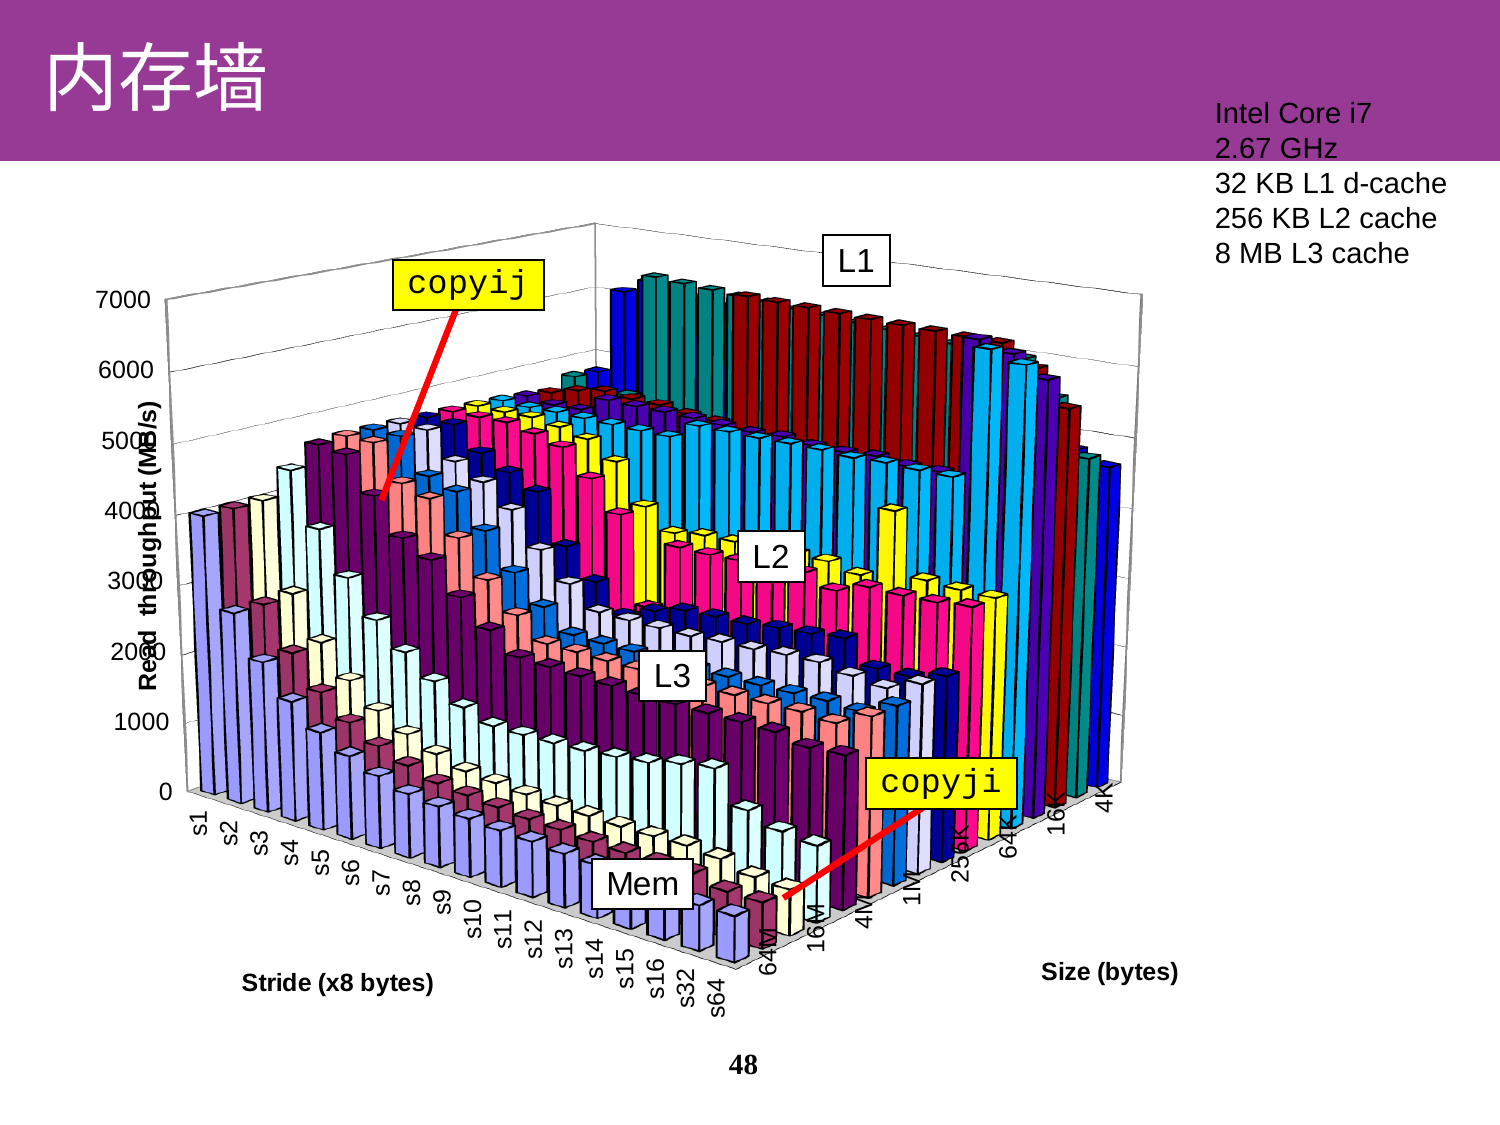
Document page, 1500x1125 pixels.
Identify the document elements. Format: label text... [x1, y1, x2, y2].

chart [0, 182, 1344, 1125]
title 内存墙 [28, 19, 1013, 132]
text_box Intel Core i7 2.67 GHz 32 KB L1 d-cache 256 KB L2 cache 8 MB L3 cache [1199, 87, 1488, 277]
